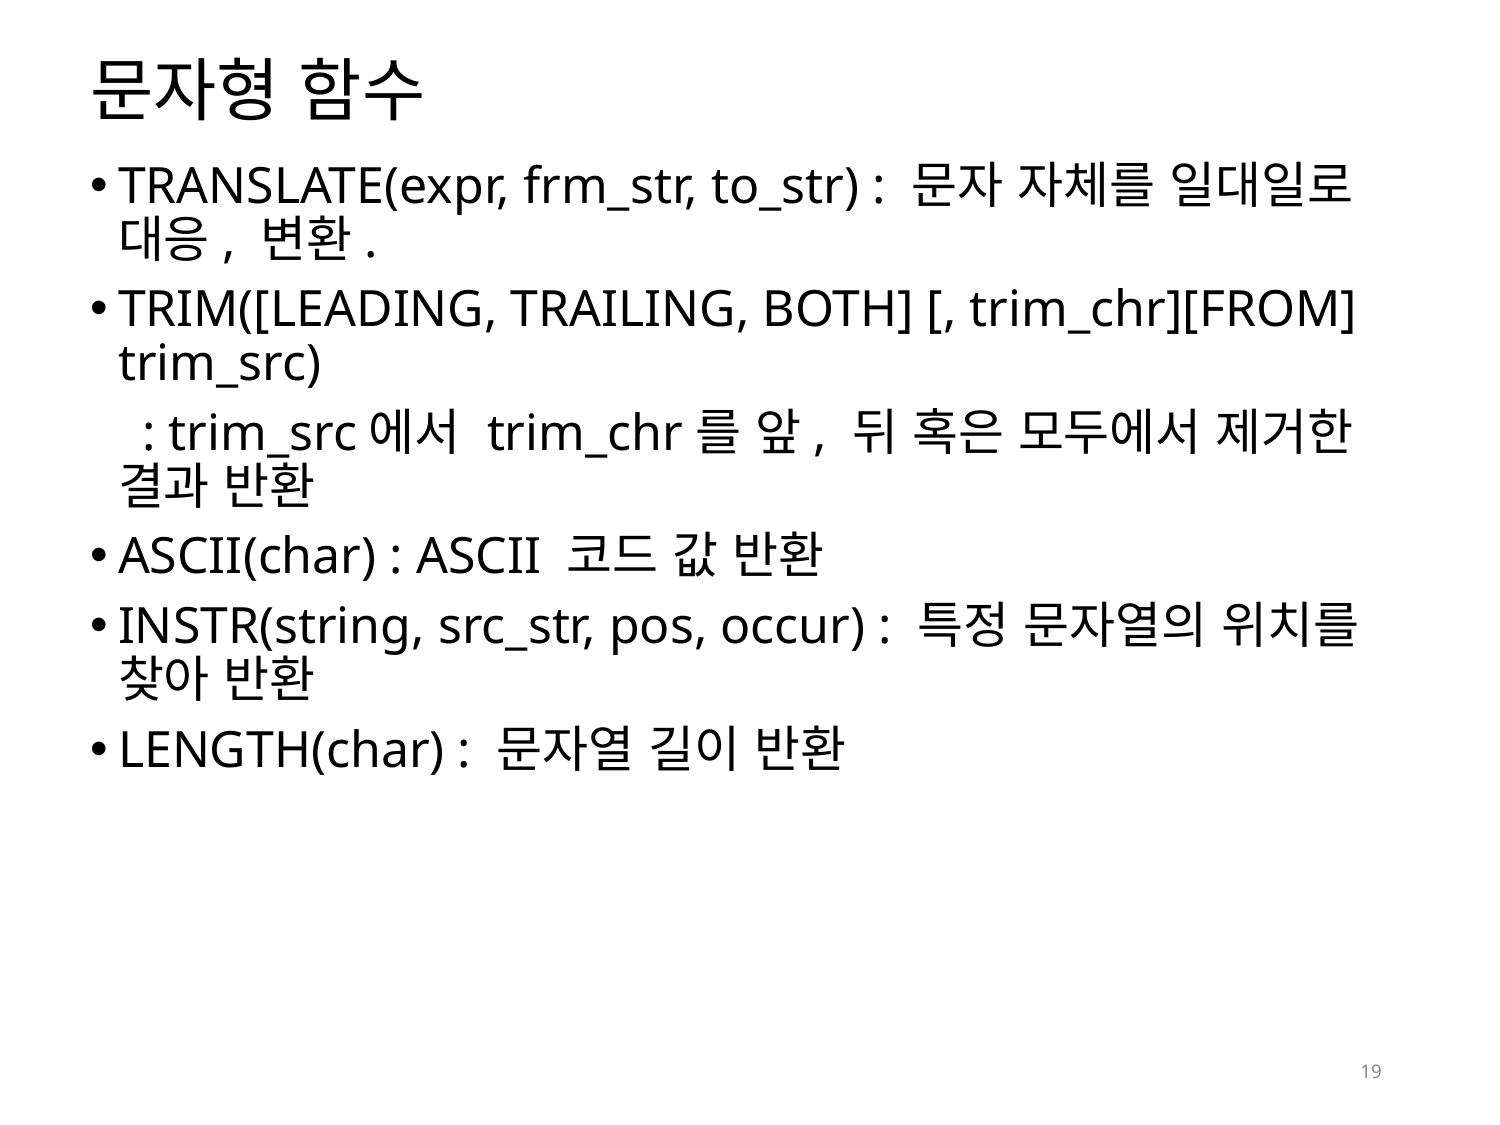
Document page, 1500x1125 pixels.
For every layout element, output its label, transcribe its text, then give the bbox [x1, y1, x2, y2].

slide_number 19 [1059, 1042, 1397, 1103]
title 문자형 함수 [75, 0, 1425, 152]
list TRANSLATE(expr, frm_str, to_str) : 문자 자체를 일대일로 대응, 변환. TRIM([LEADING, TRAILING, BOTH] [, trim_chr][FROM] trim_src) : trim_src에서 trim_chr를 앞, 뒤 혹은 모두에서 제거한 결과 반환 ASCII(char) : ASCII 코드 값 반환 INSTR(string, src_str, pos, occur) : 특정 문자열의 위치를 찾아 반환 LENGTH(char) : 문자열 길이 반환 [75, 152, 1425, 1067]
